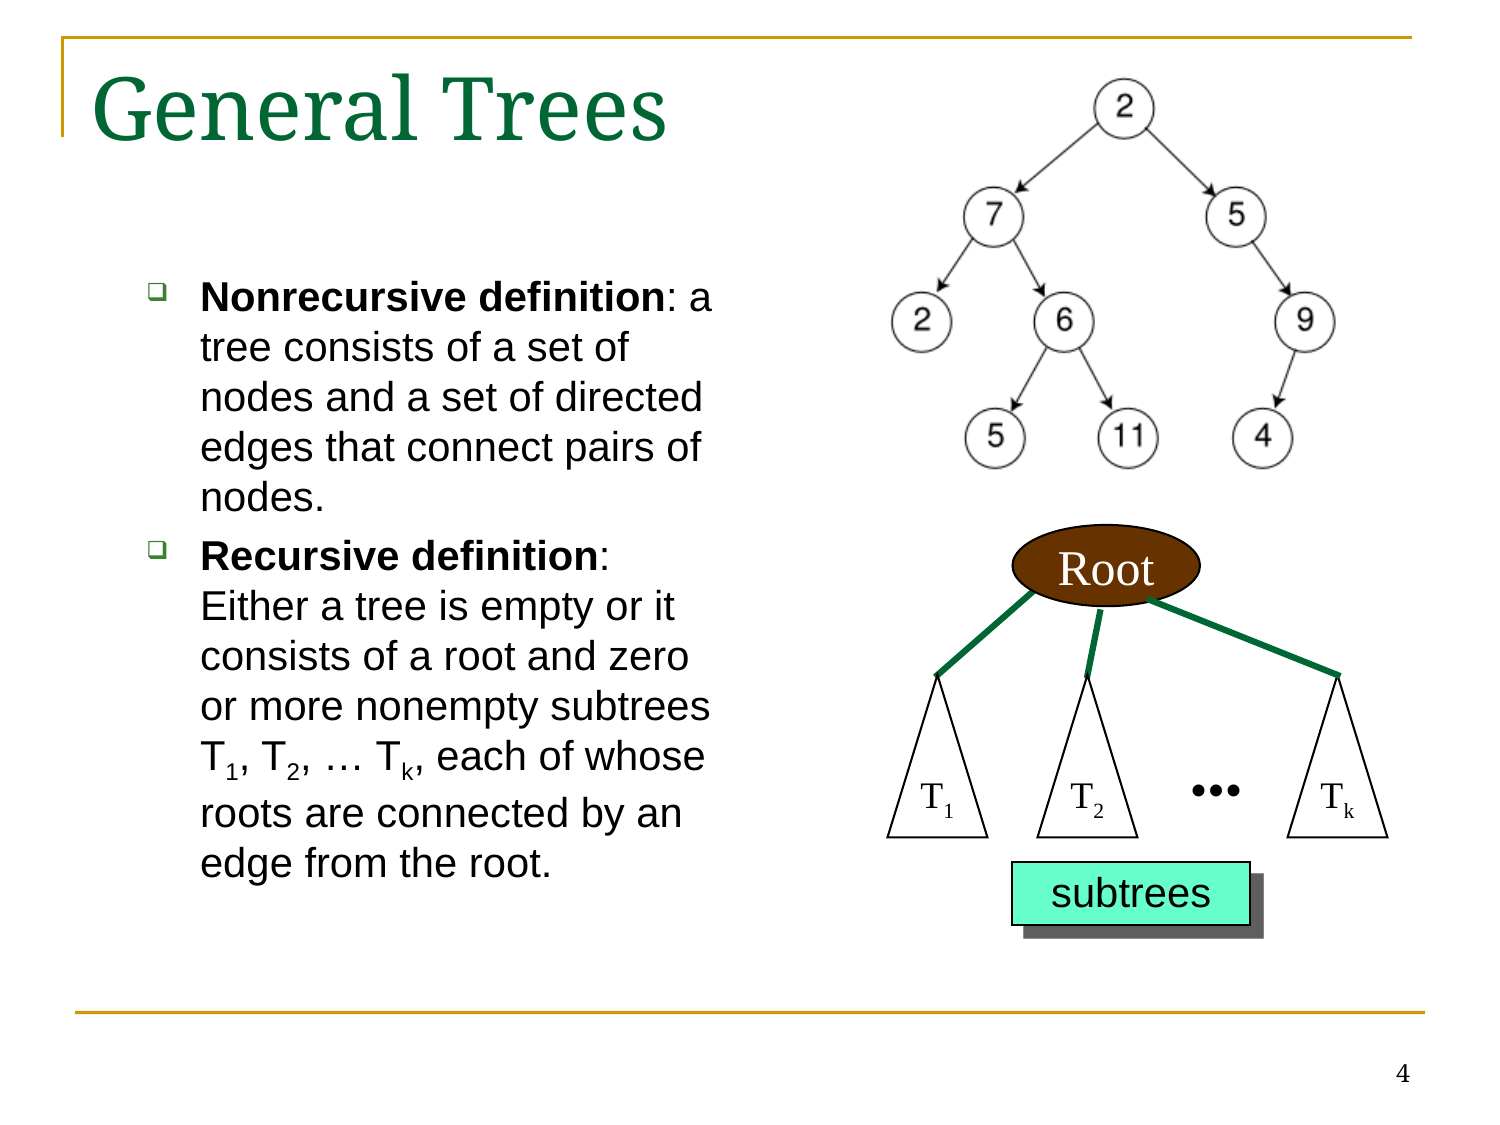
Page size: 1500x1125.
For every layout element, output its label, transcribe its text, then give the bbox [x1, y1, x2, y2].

text_box subtrees [1012, 862, 1250, 925]
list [887, 74, 1340, 471]
text_box T1 [887, 674, 988, 838]
title General Trees [74, 45, 1426, 233]
text_box Tk [1287, 676, 1388, 838]
text_box Root [1012, 524, 1201, 607]
list Nonrecursive definition: a tree consists of a set of nodes and a set of directed edges that connect pairs of nodes. Recursive definition: Either a tree is empty or it consists of a root and zero or more nonempty subtrees T1, T2, … Tk, each of whose roots are connected by an edge from the root. [74, 262, 738, 1006]
text_box T2 [1037, 674, 1138, 838]
text_box ••• [1174, 749, 1263, 825]
slide_number 4 [1074, 1023, 1426, 1100]
